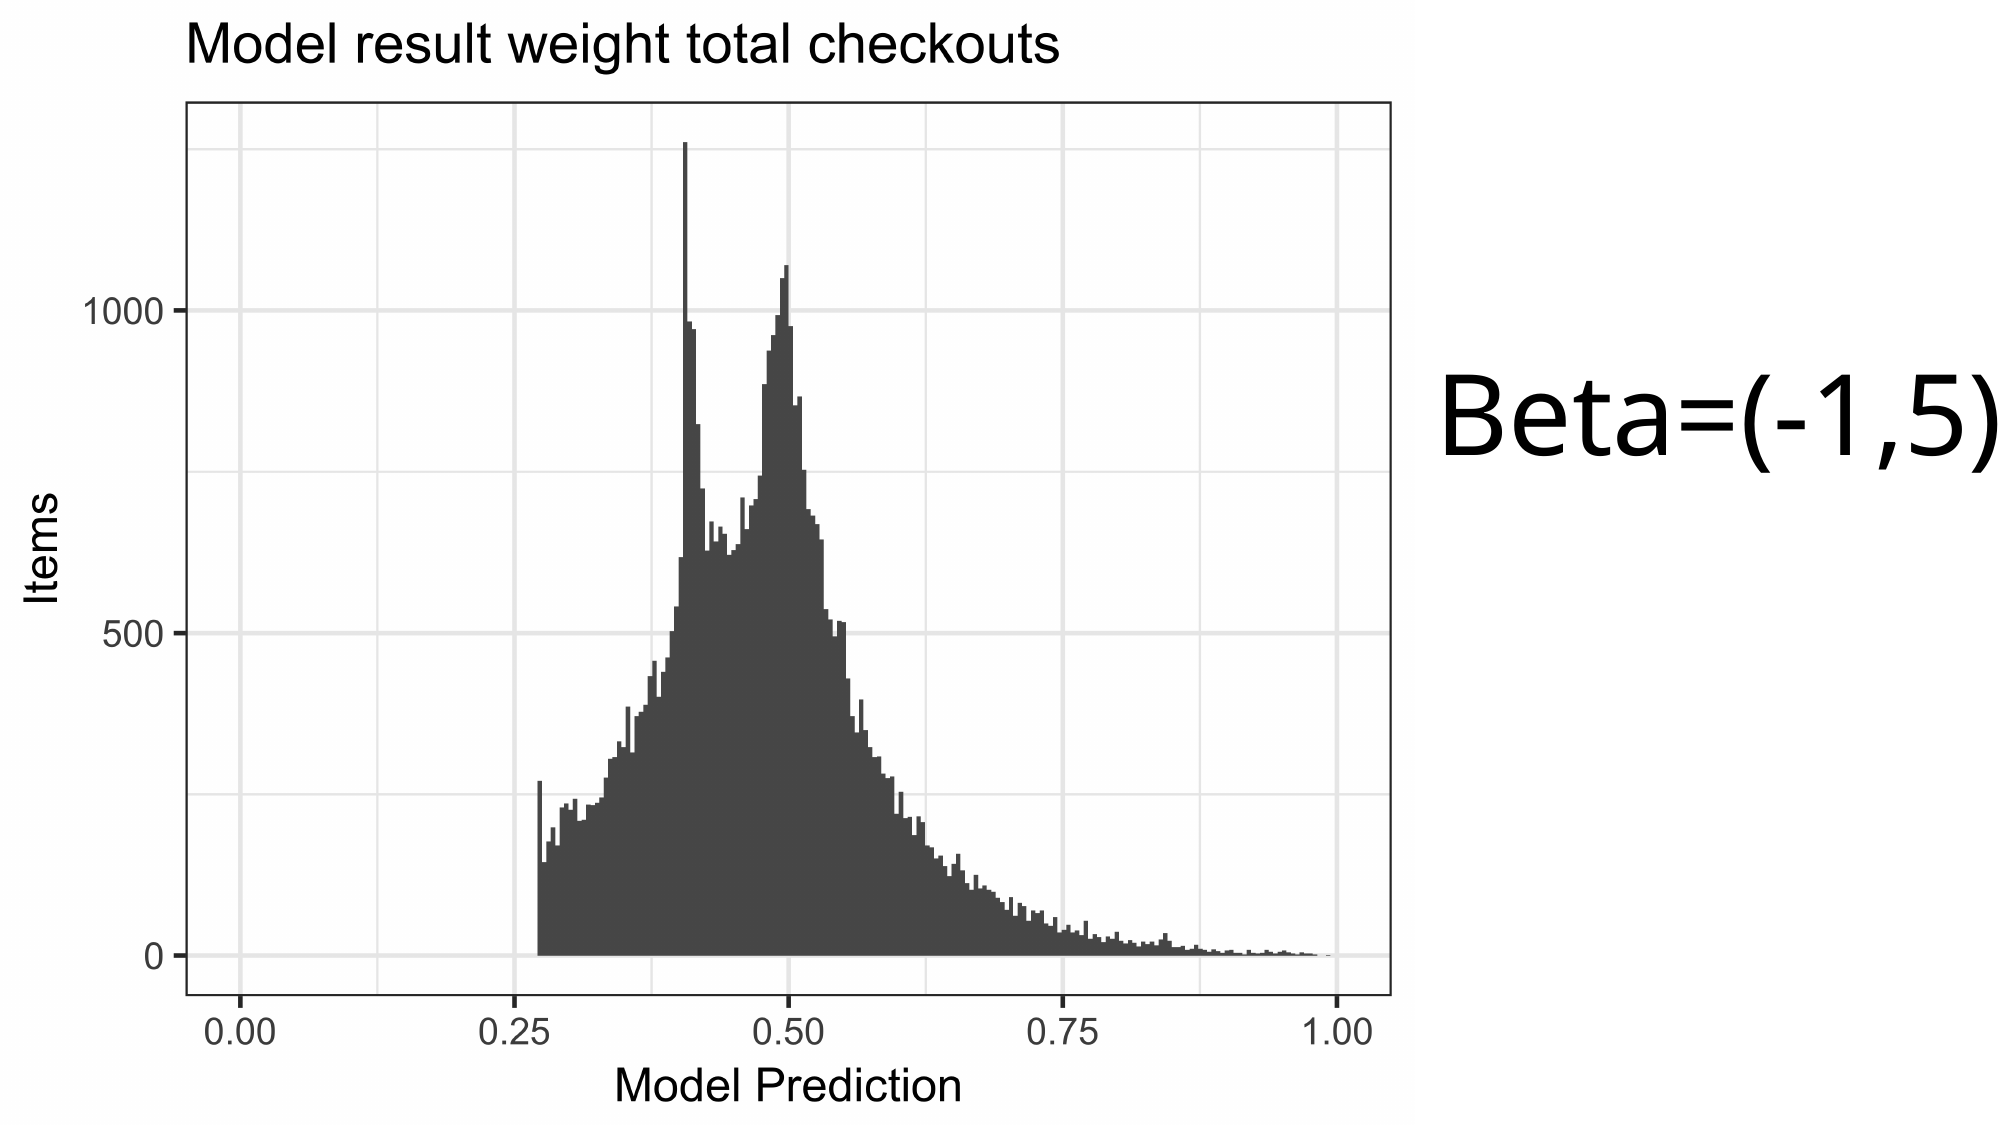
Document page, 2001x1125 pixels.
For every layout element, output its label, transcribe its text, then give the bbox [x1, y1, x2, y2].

text_box Beta=(-1,5) [1420, 251, 2000, 588]
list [0, 0, 1415, 1125]
